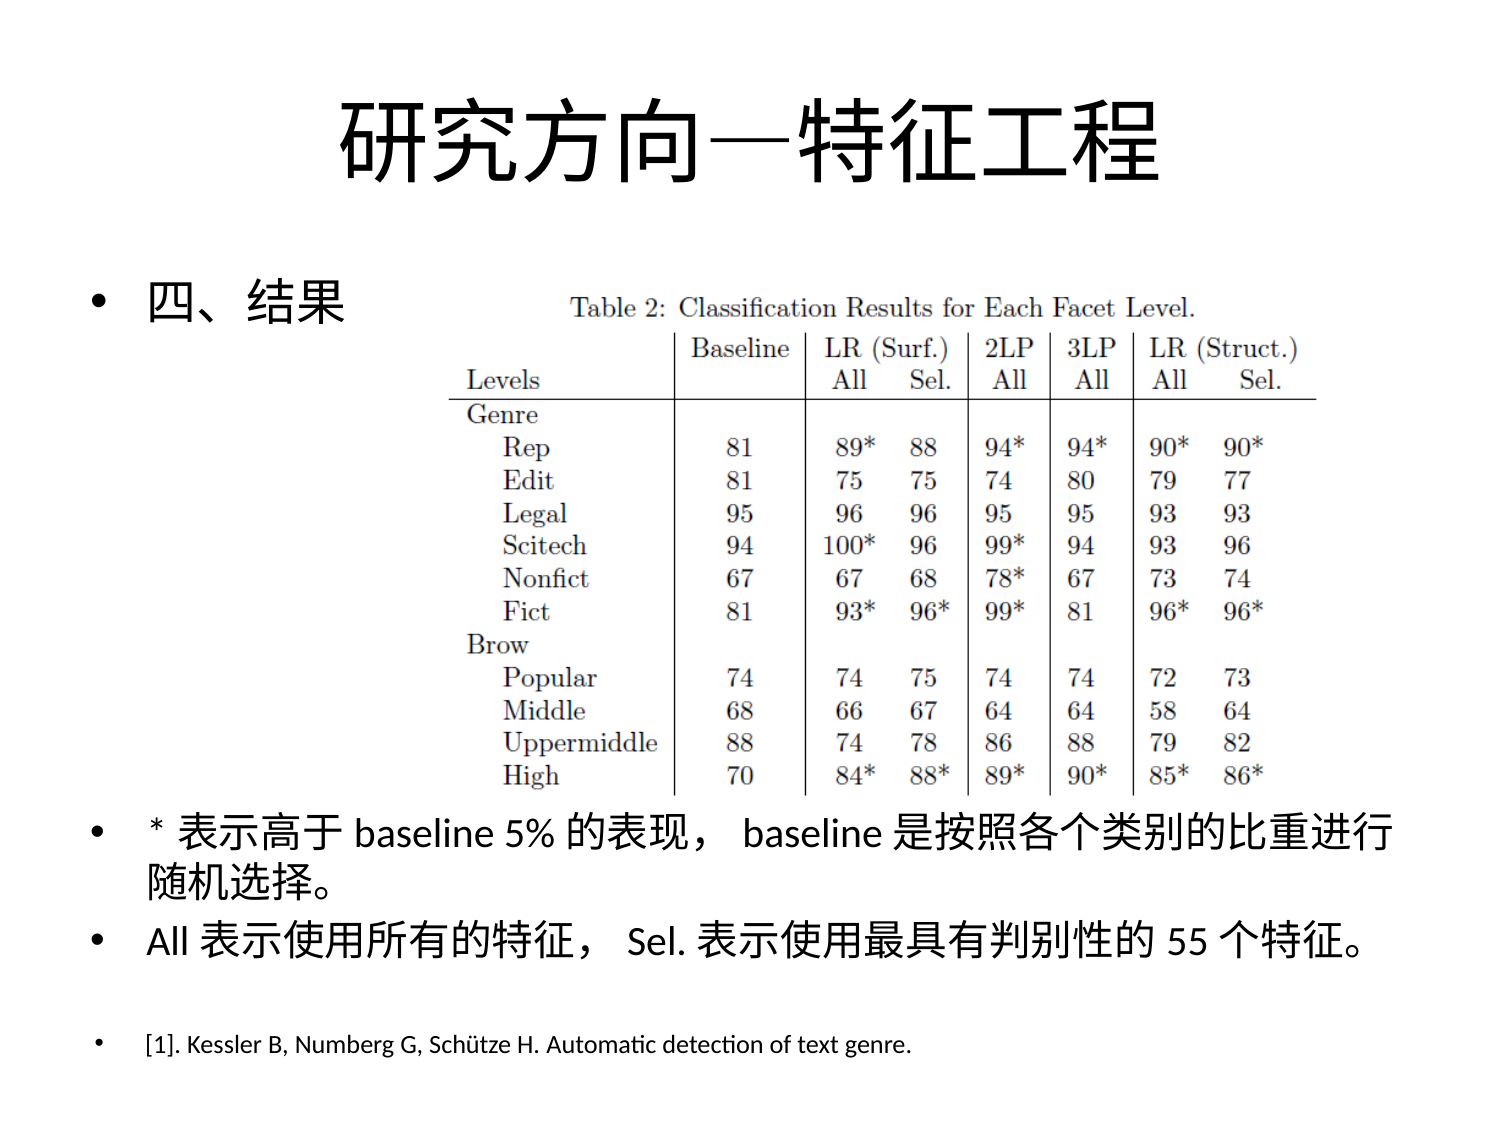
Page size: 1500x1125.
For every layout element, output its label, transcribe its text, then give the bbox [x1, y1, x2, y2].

text_box [1]. Kessler B, Numberg G, Schütze H. Automatic detection of text genre. [79, 1019, 1430, 1067]
picture [433, 269, 1325, 803]
title 研究方向—特征工程 [75, 45, 1425, 233]
list 四、结果 *表示高于baseline 5%的表现，baseline是按照各个类别的比重进行随机选择。 All表示使用所有的特征，Sel.表示使用最具有判别性的55个特征。 [75, 262, 1425, 1005]
